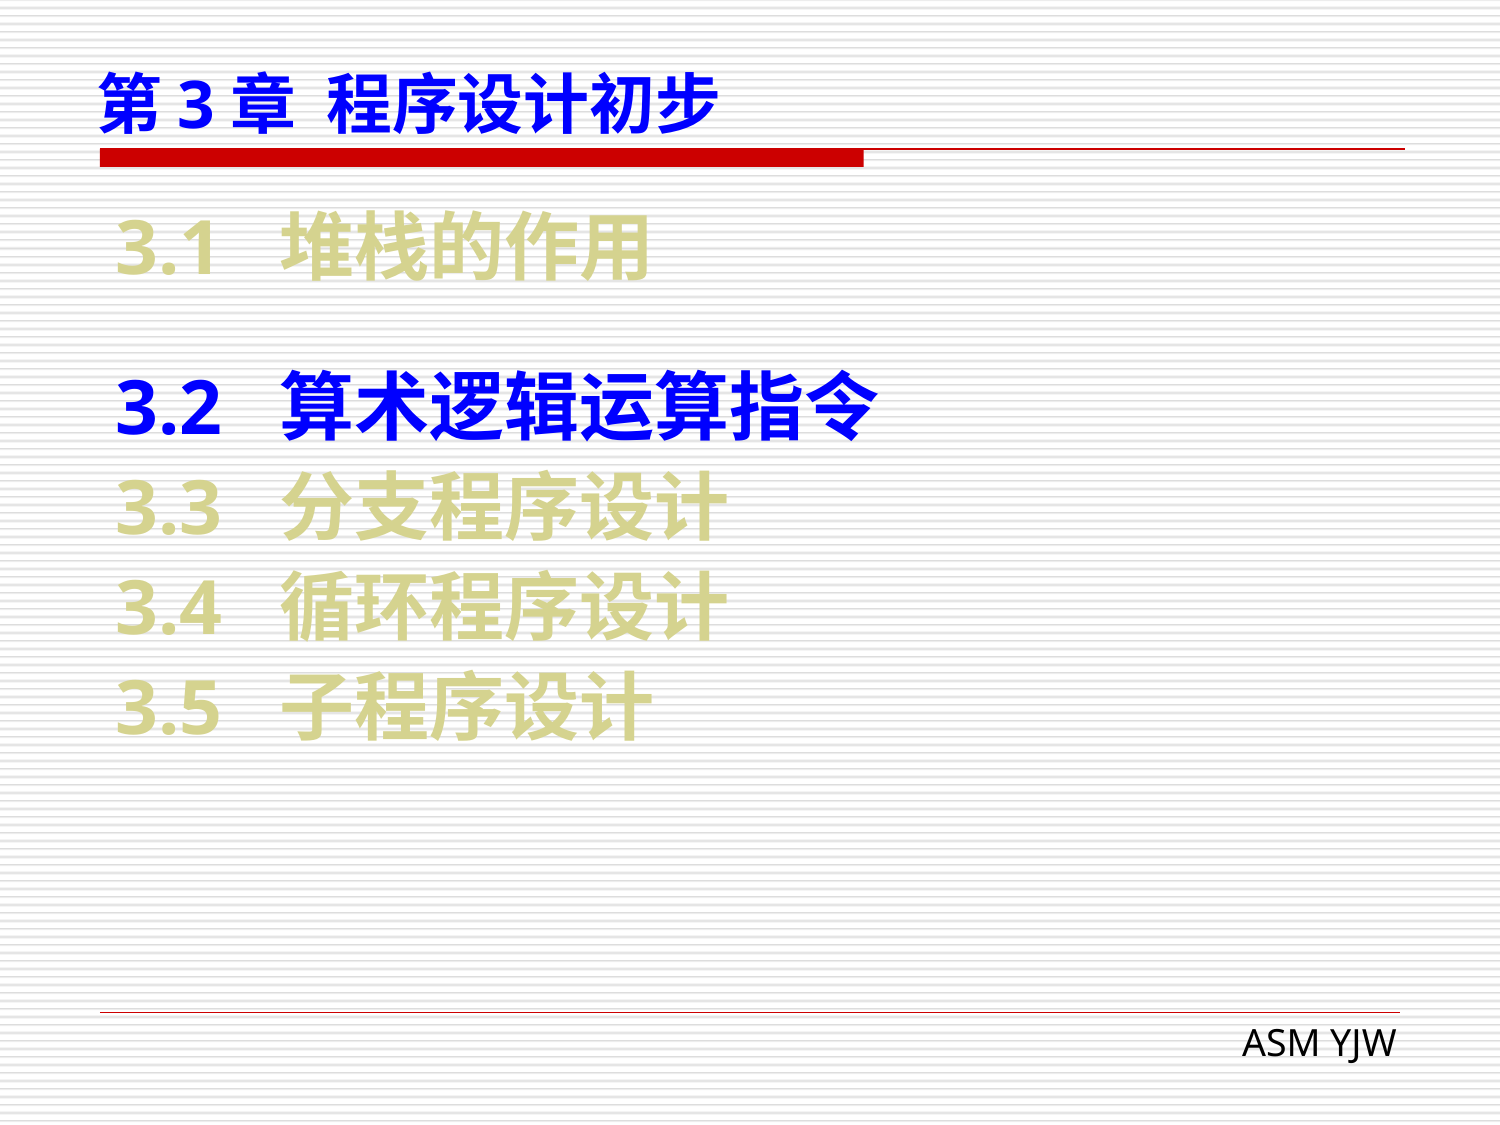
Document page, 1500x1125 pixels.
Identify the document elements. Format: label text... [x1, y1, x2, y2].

title 第3章 程序设计初步 [87, 42, 1448, 150]
picture [0, 0, 1500, 1125]
text_box 3.1 堆栈的作用 3.2 算术逻辑运算指令 3.3 分支程序设计 3.4 循环程序设计 3.5 子程序设计 [107, 194, 1393, 757]
